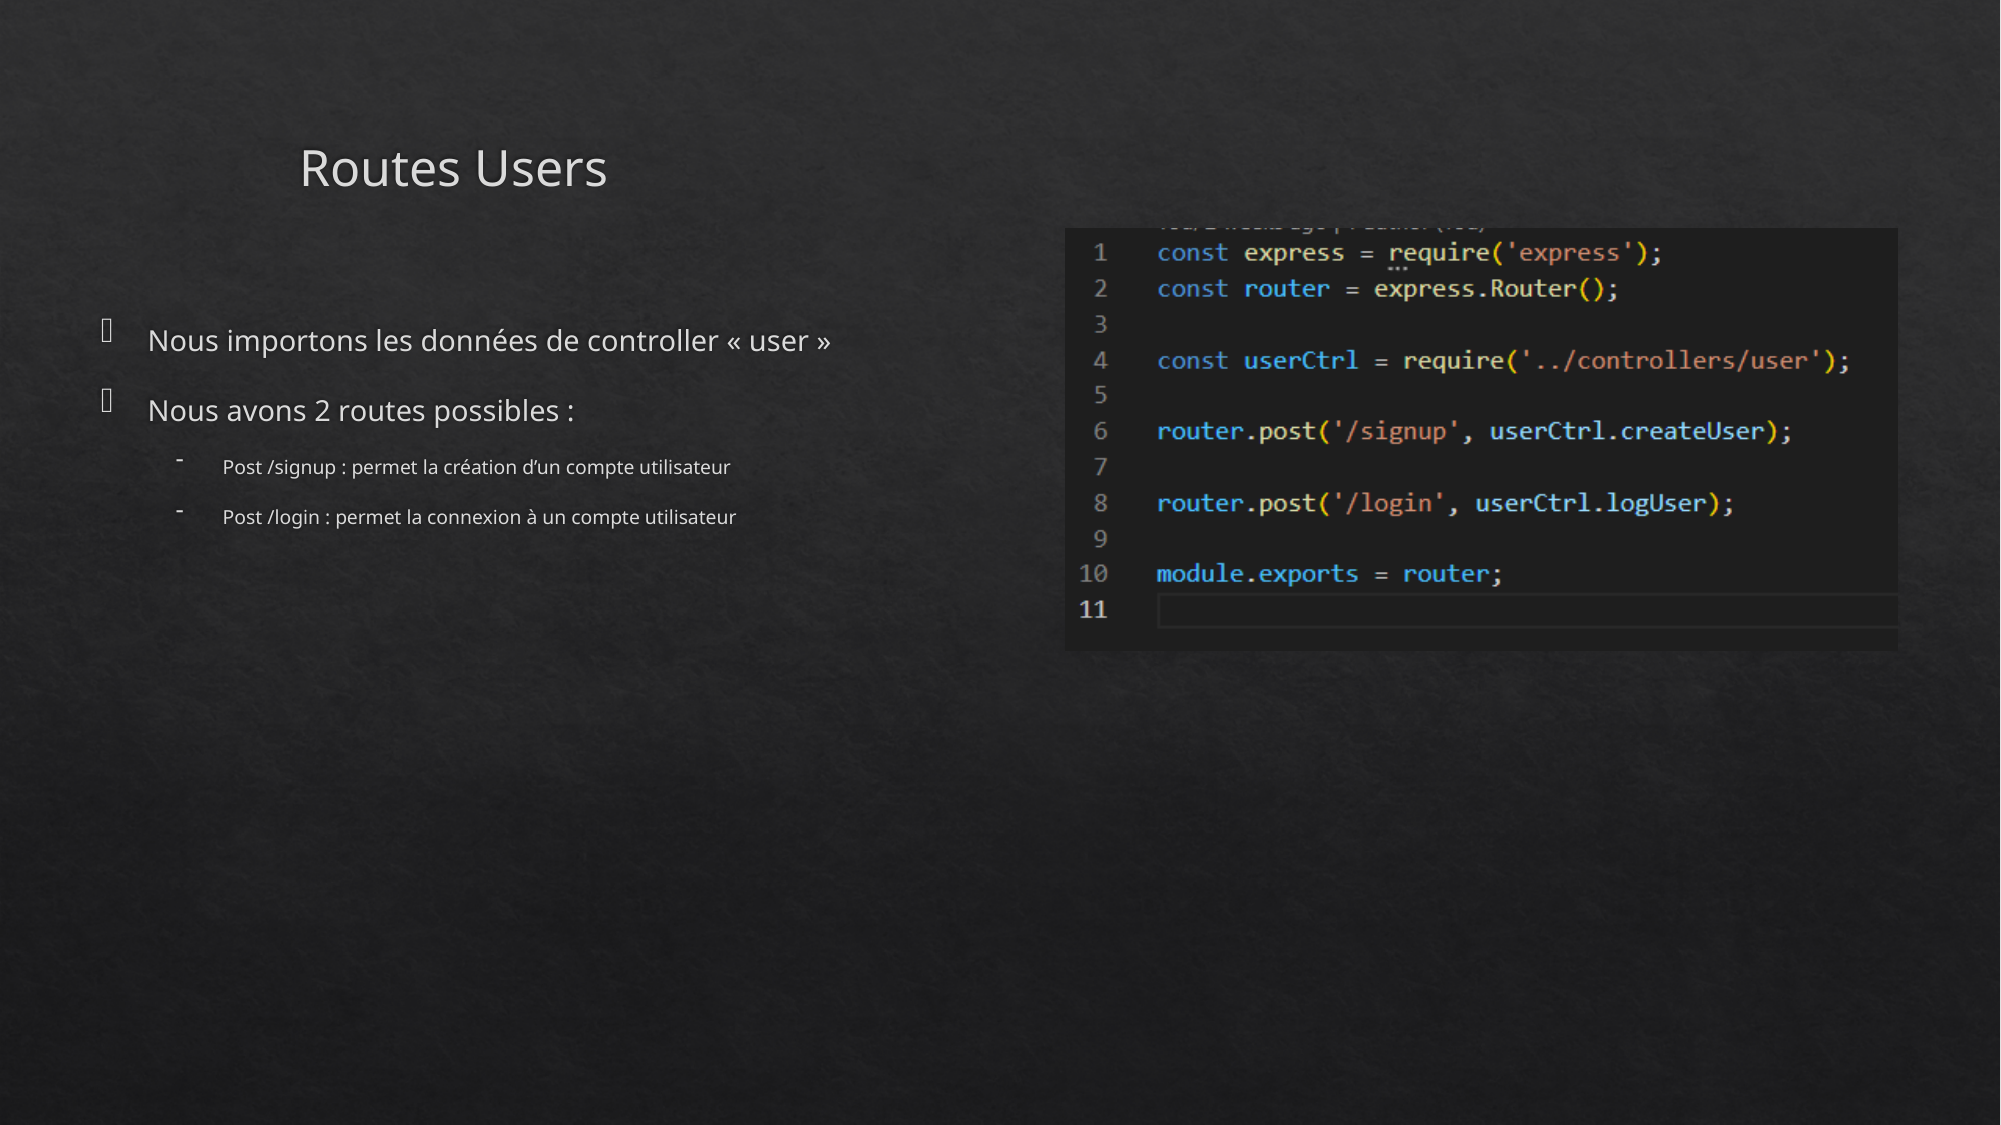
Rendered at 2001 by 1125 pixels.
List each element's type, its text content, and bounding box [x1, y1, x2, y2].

list Nous importons les données de controller « user » Nous avons 2 routes possibles : Post /signup : permet la création d’un compte utilisateur Post /login : permet la connexion à un compte utilisateur [85, 230, 858, 1071]
picture [1065, 228, 1898, 651]
title Routes Users [149, 120, 758, 204]
